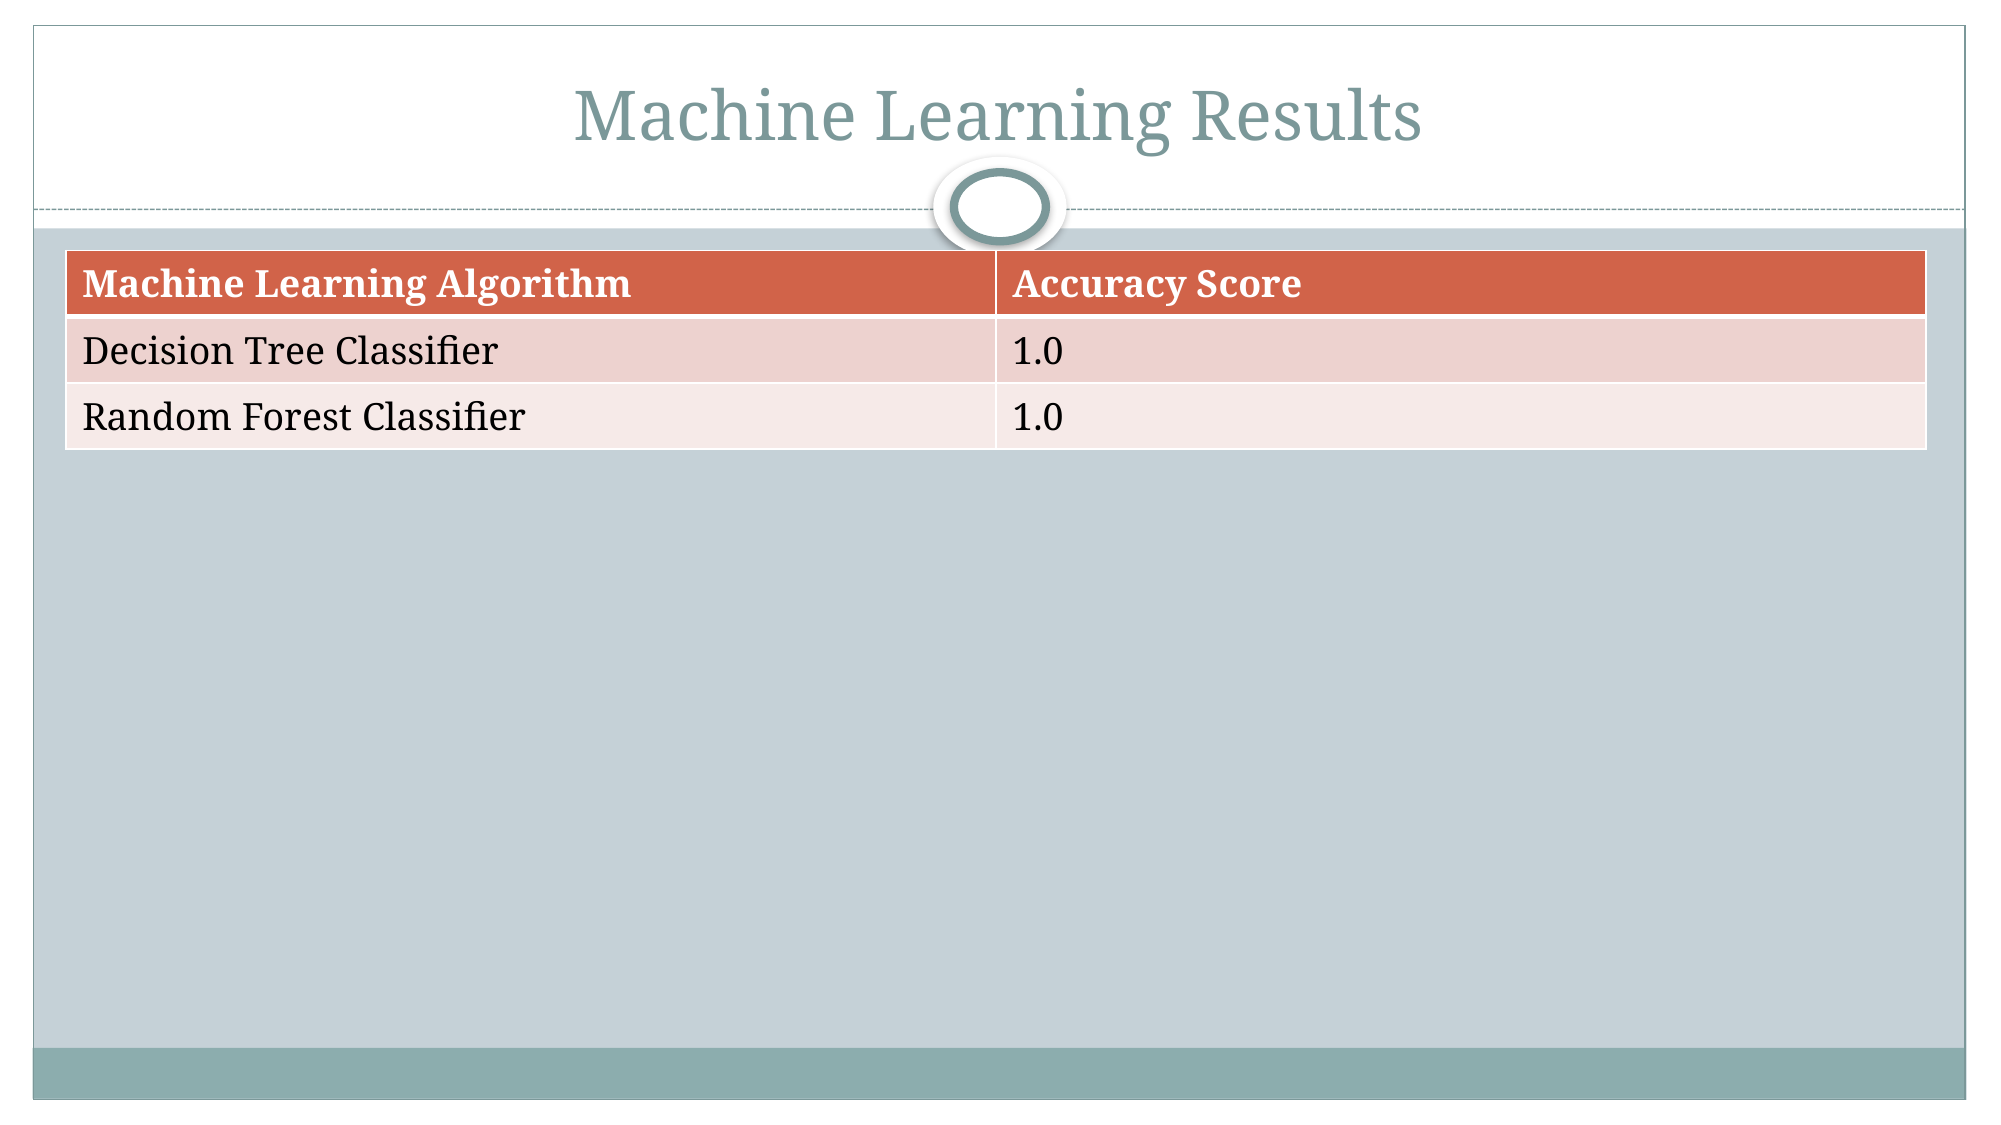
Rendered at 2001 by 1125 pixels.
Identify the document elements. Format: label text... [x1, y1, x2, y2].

title Machine Learning Results [66, 37, 1933, 162]
table_cell 1.0 [997, 384, 1925, 448]
table_cell Decision Tree Classifier [67, 319, 995, 382]
table_cell Random Forest Classifier [67, 384, 995, 448]
table_cell 1.0 [997, 319, 1925, 382]
table_header Machine Learning Algorithm [67, 251, 995, 314]
table_header Accuracy Score [997, 251, 1925, 314]
